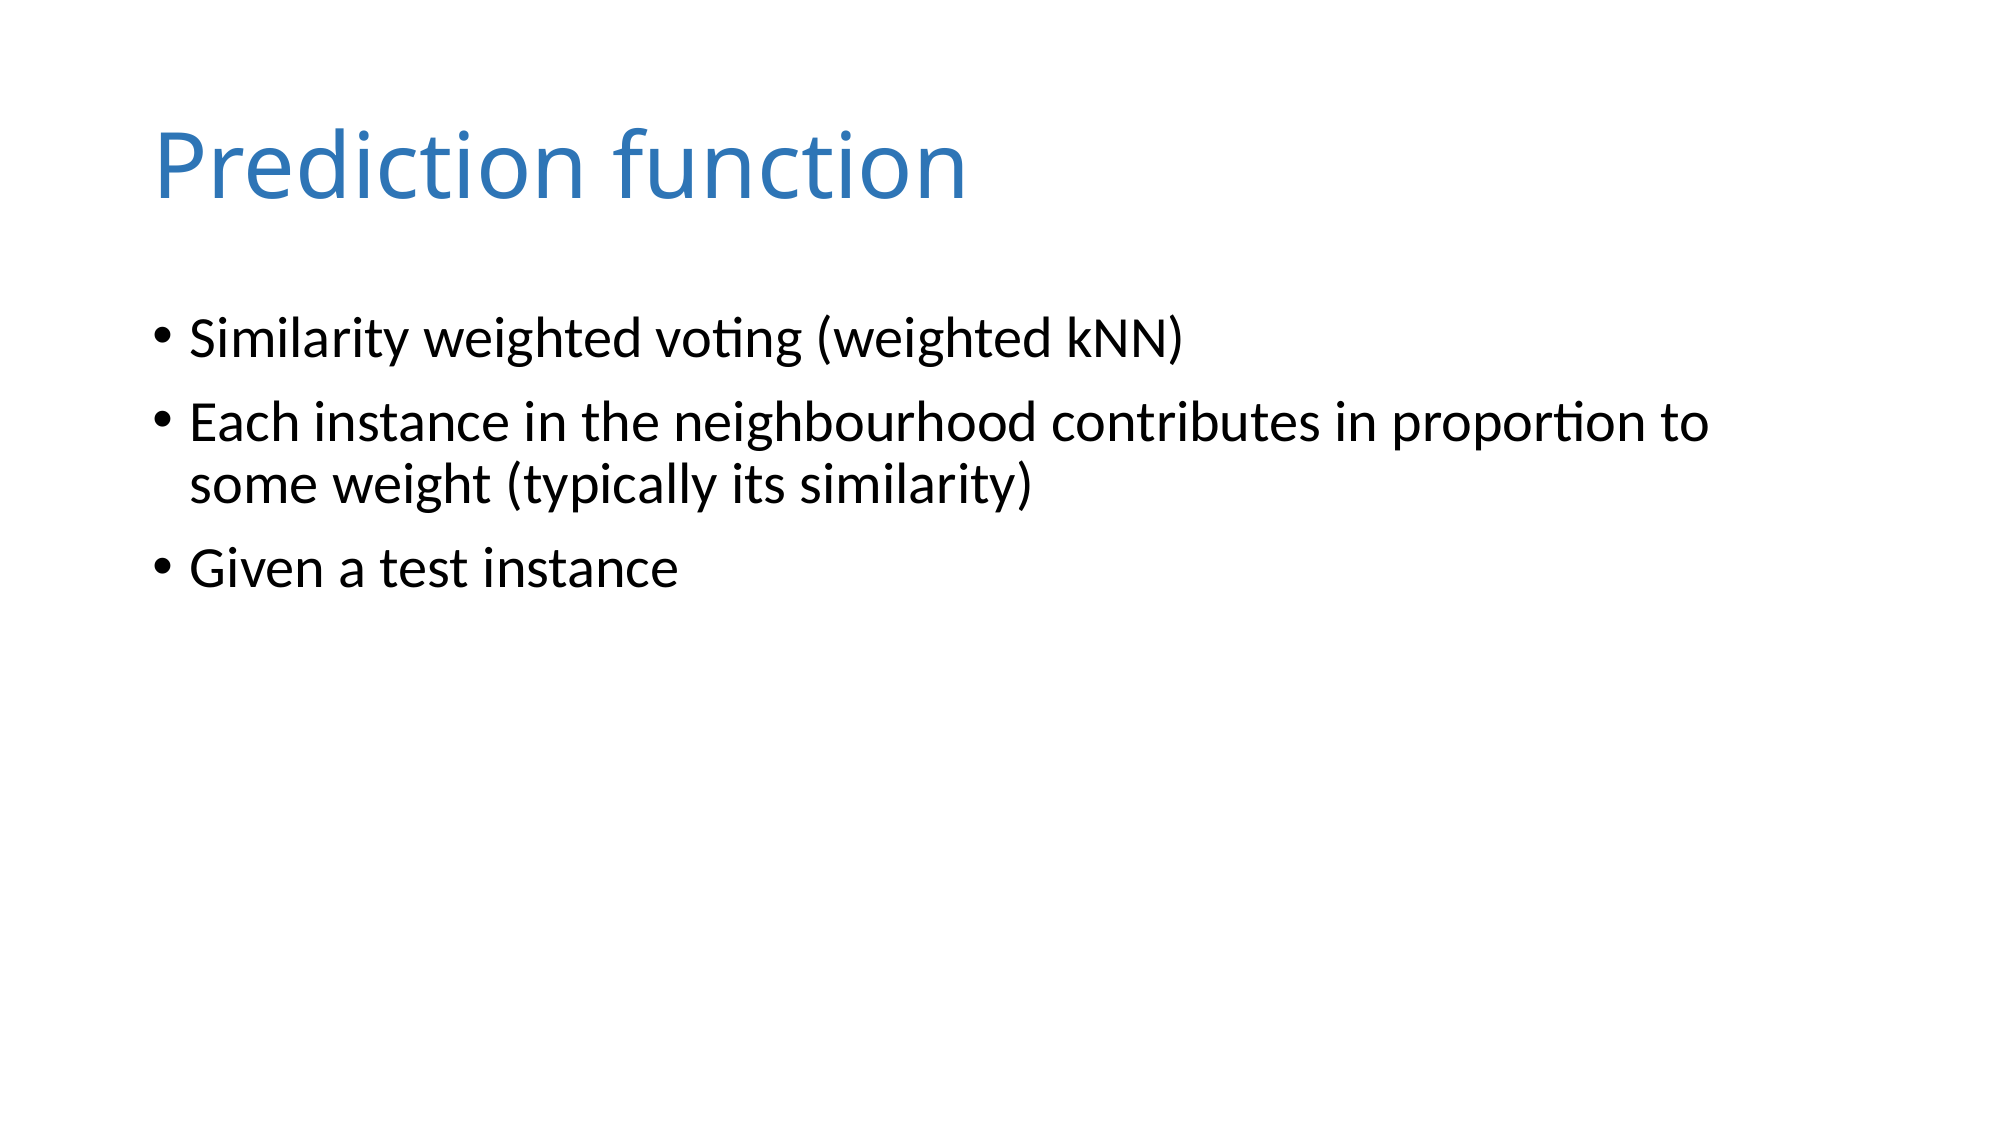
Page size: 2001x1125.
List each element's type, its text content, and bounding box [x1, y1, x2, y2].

title Prediction function [137, 59, 1863, 278]
